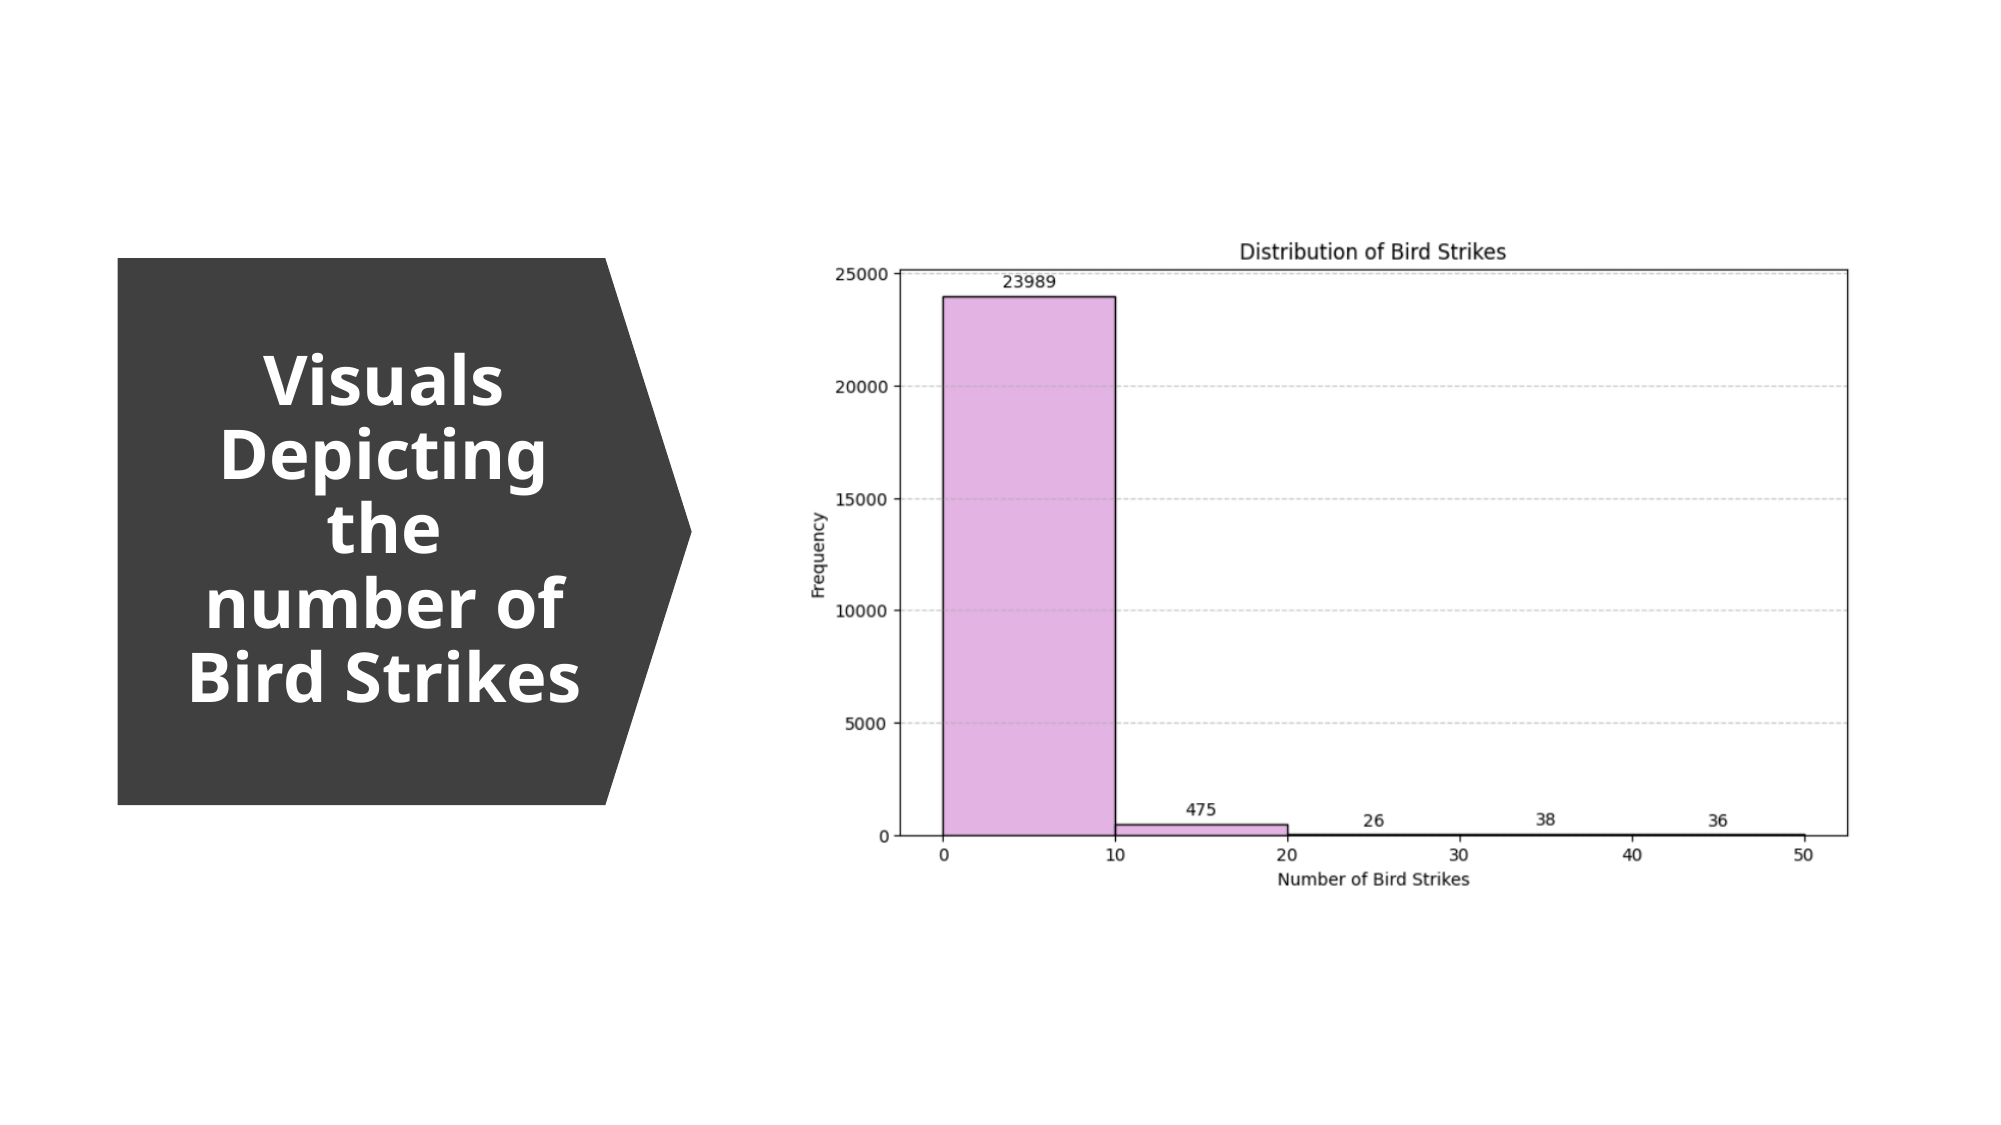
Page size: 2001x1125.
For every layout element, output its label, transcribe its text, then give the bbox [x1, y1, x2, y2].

text_box [116, 256, 694, 807]
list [783, 228, 1897, 897]
title Visuals Depicting the number of Bird Strikes [168, 322, 601, 741]
